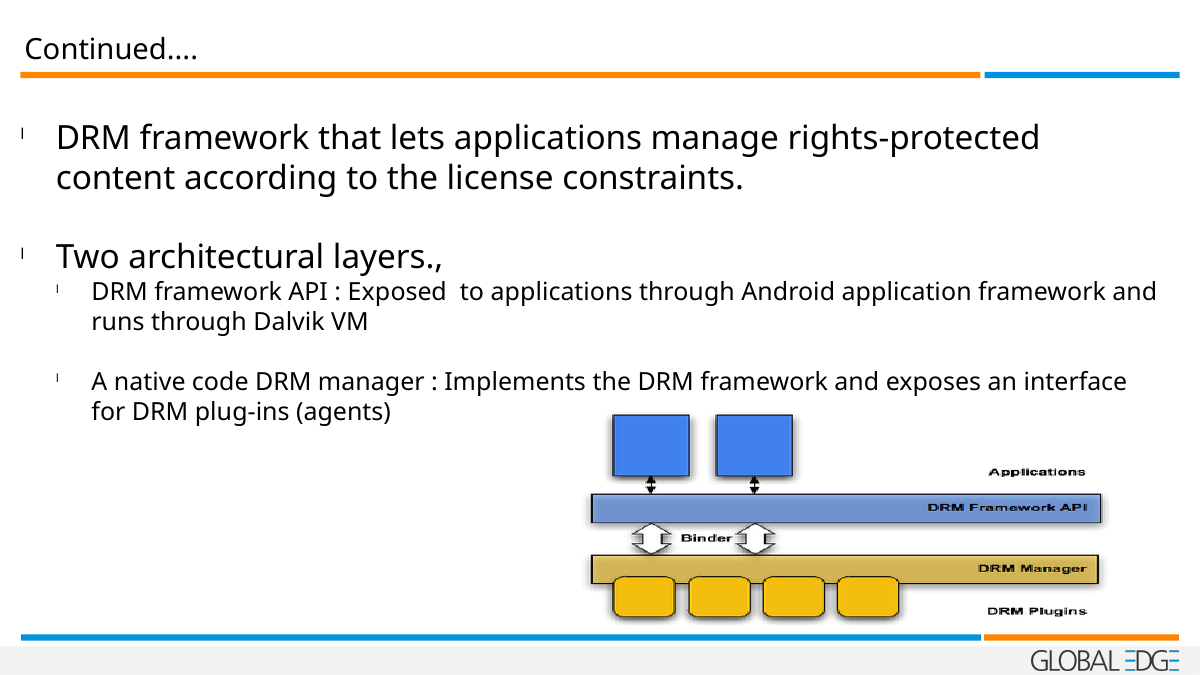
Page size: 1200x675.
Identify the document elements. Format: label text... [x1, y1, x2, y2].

text_box DRM framework that lets applications manage rights-protected content according to the license constraints. Two architectural layers., DRM framework API : Exposed to applications through Android application framework and runs through Dalvik VM A native code DRM manager : Implements the DRM framework and exposes an interface for DRM plug-ins (agents) [20, 70, 1169, 329]
picture [1031, 650, 1179, 671]
picture [572, 401, 1140, 632]
text_box Continued.... [24, 21, 1099, 74]
